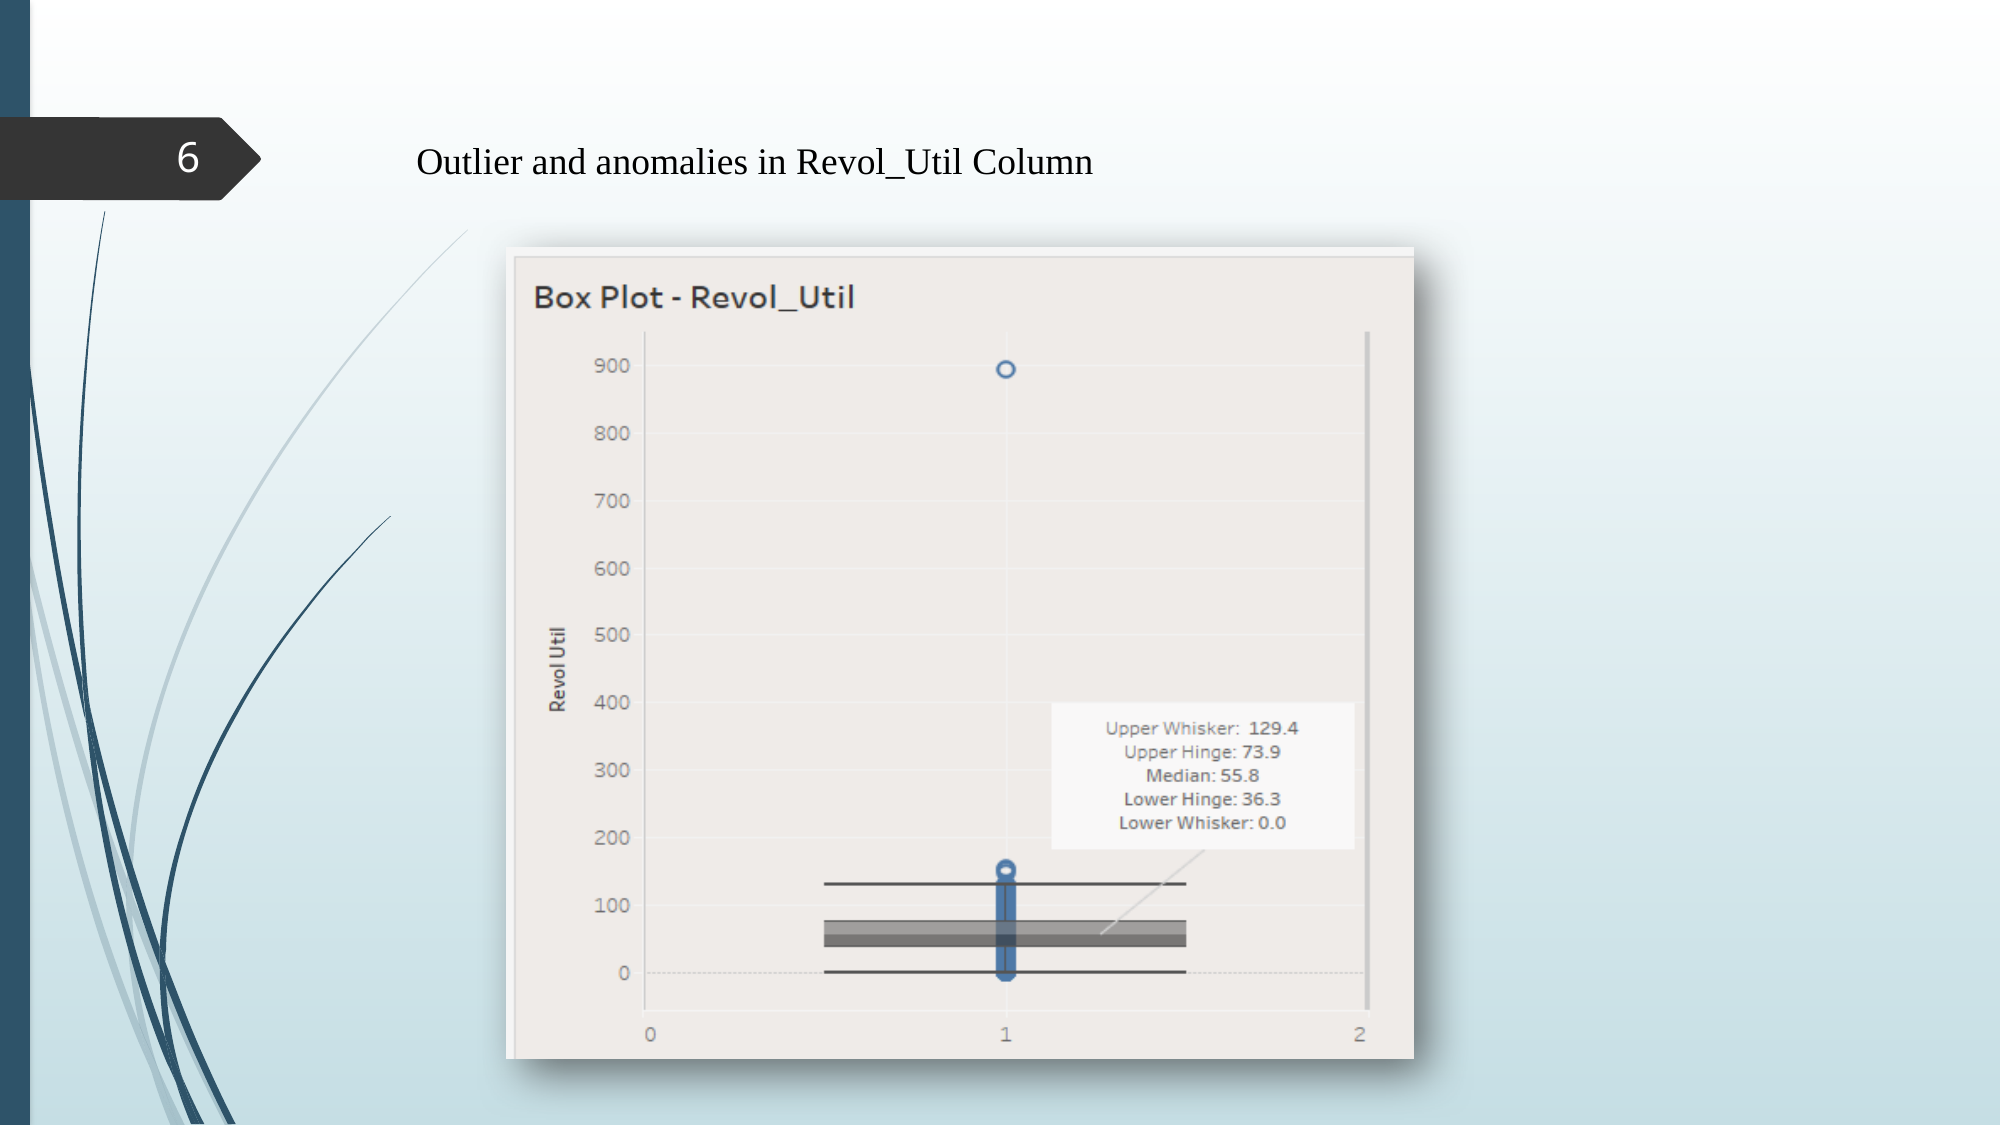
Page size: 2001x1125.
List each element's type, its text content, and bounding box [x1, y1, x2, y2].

text_box Outlier and anomalies in Revol_Util Column [401, 129, 1110, 189]
picture [506, 247, 1414, 1060]
slide_number 6 [87, 129, 216, 190]
